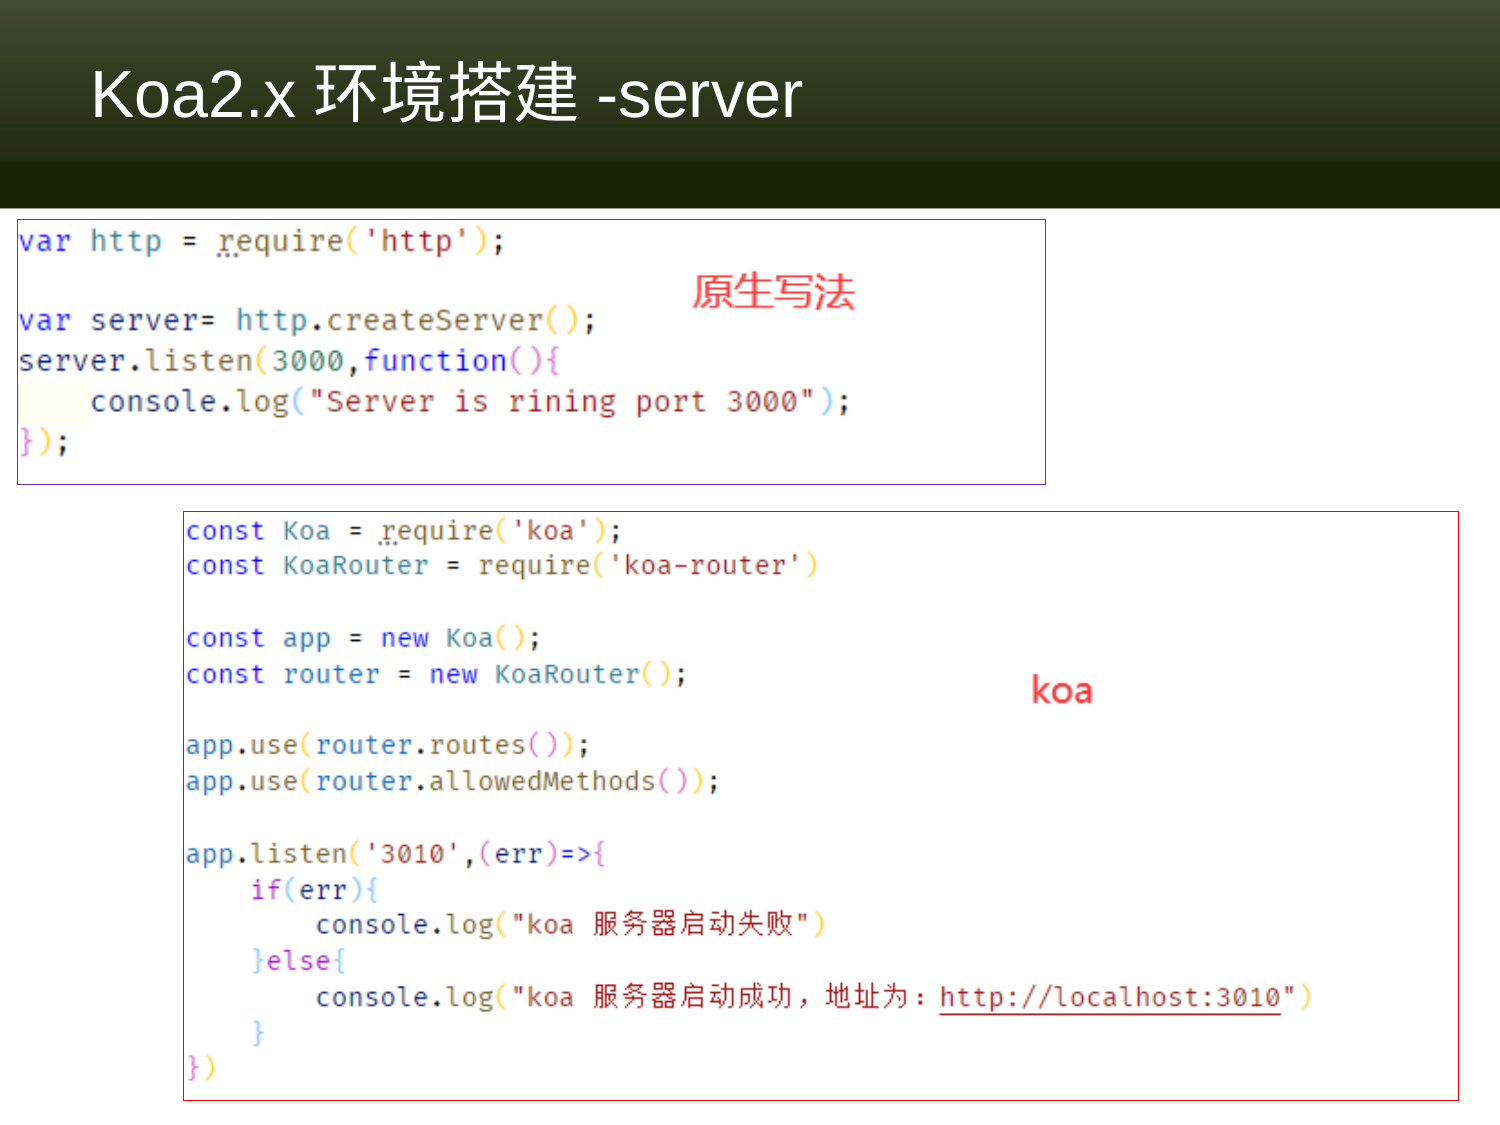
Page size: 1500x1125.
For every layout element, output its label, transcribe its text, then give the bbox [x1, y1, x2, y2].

picture [0, 0, 1500, 1125]
title Koa2.x环境搭建-server [74, 44, 1426, 138]
